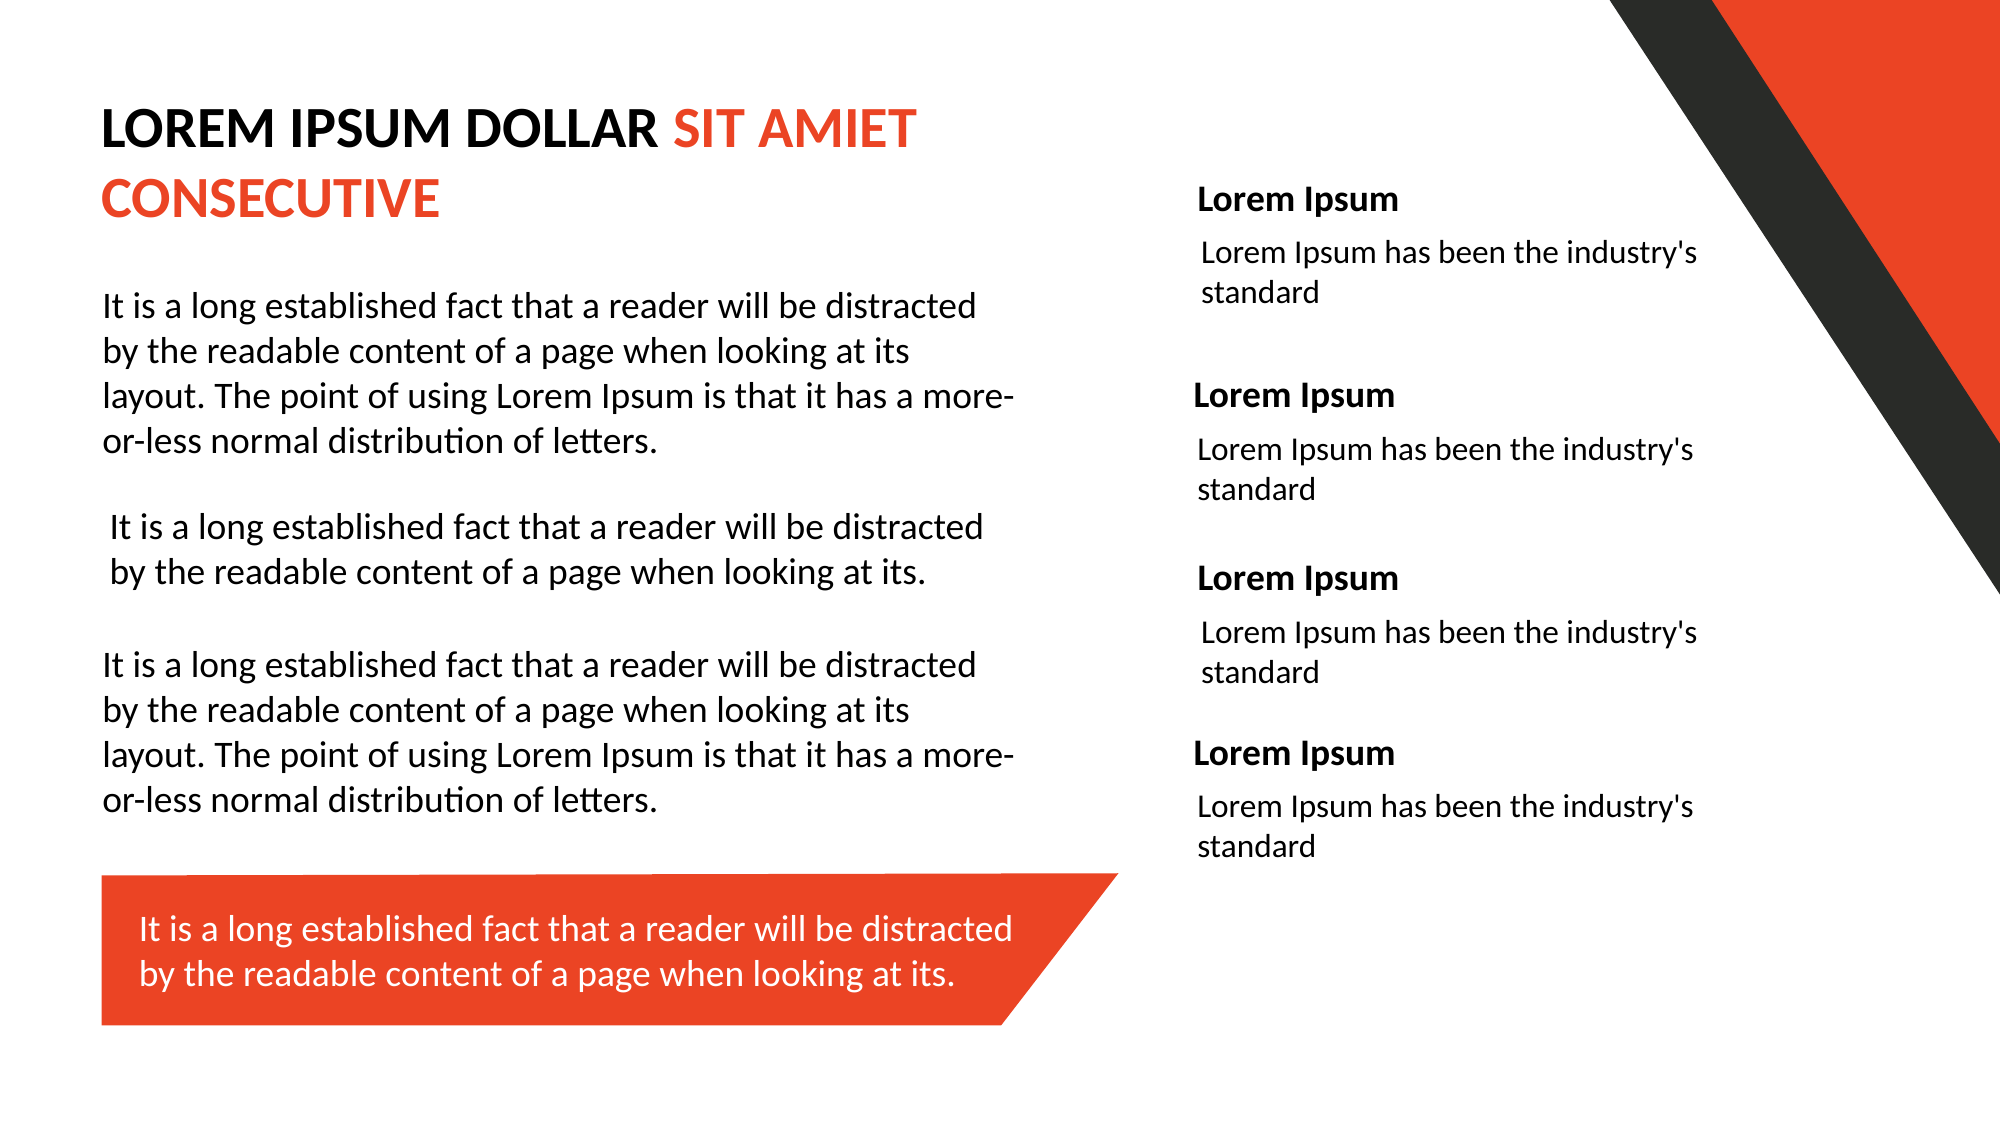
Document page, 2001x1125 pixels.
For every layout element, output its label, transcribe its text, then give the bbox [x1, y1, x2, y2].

text_box It is a long established fact that a reader will be distracted by the readable content of a page when looking at its layout. The point of using Lorem Ipsum is that it has a more-or-less normal distribution of letters. [87, 274, 1033, 469]
text_box Lorem Ipsum [1178, 363, 1411, 423]
text_box Lorem Ipsum has been the industry's standard [1186, 602, 1714, 698]
text_box [1714, 0, 2000, 440]
text_box It is a long established fact that a reader will be distracted by the readable content of a page when looking at its. [94, 494, 1041, 600]
text_box LOREM IPSUM DOLLAR SIT AMIET CONSECUTIVE [86, 81, 1087, 237]
text_box Lorem Ipsum [1178, 720, 1411, 780]
text_box It is a long established fact that a reader will be distracted by the readable content of a page when looking at its layout. The point of using Lorem Ipsum is that it has a more-or-less normal distribution of letters. [87, 632, 1033, 828]
text_box Lorem Ipsum has been the industry's standard [1186, 223, 1714, 318]
text_box Lorem Ipsum has been the industry's standard [1182, 777, 1710, 872]
text_box It is a long established fact that a reader will be distracted by the readable content of a page when looking at its. [123, 896, 1074, 1001]
text_box [100, 872, 1121, 1027]
text_box Lorem Ipsum [1182, 166, 1415, 226]
text_box Lorem Ipsum [1182, 545, 1415, 606]
text_box Lorem Ipsum has been the industry's standard [1182, 420, 1710, 515]
text_box [1608, 0, 2000, 597]
